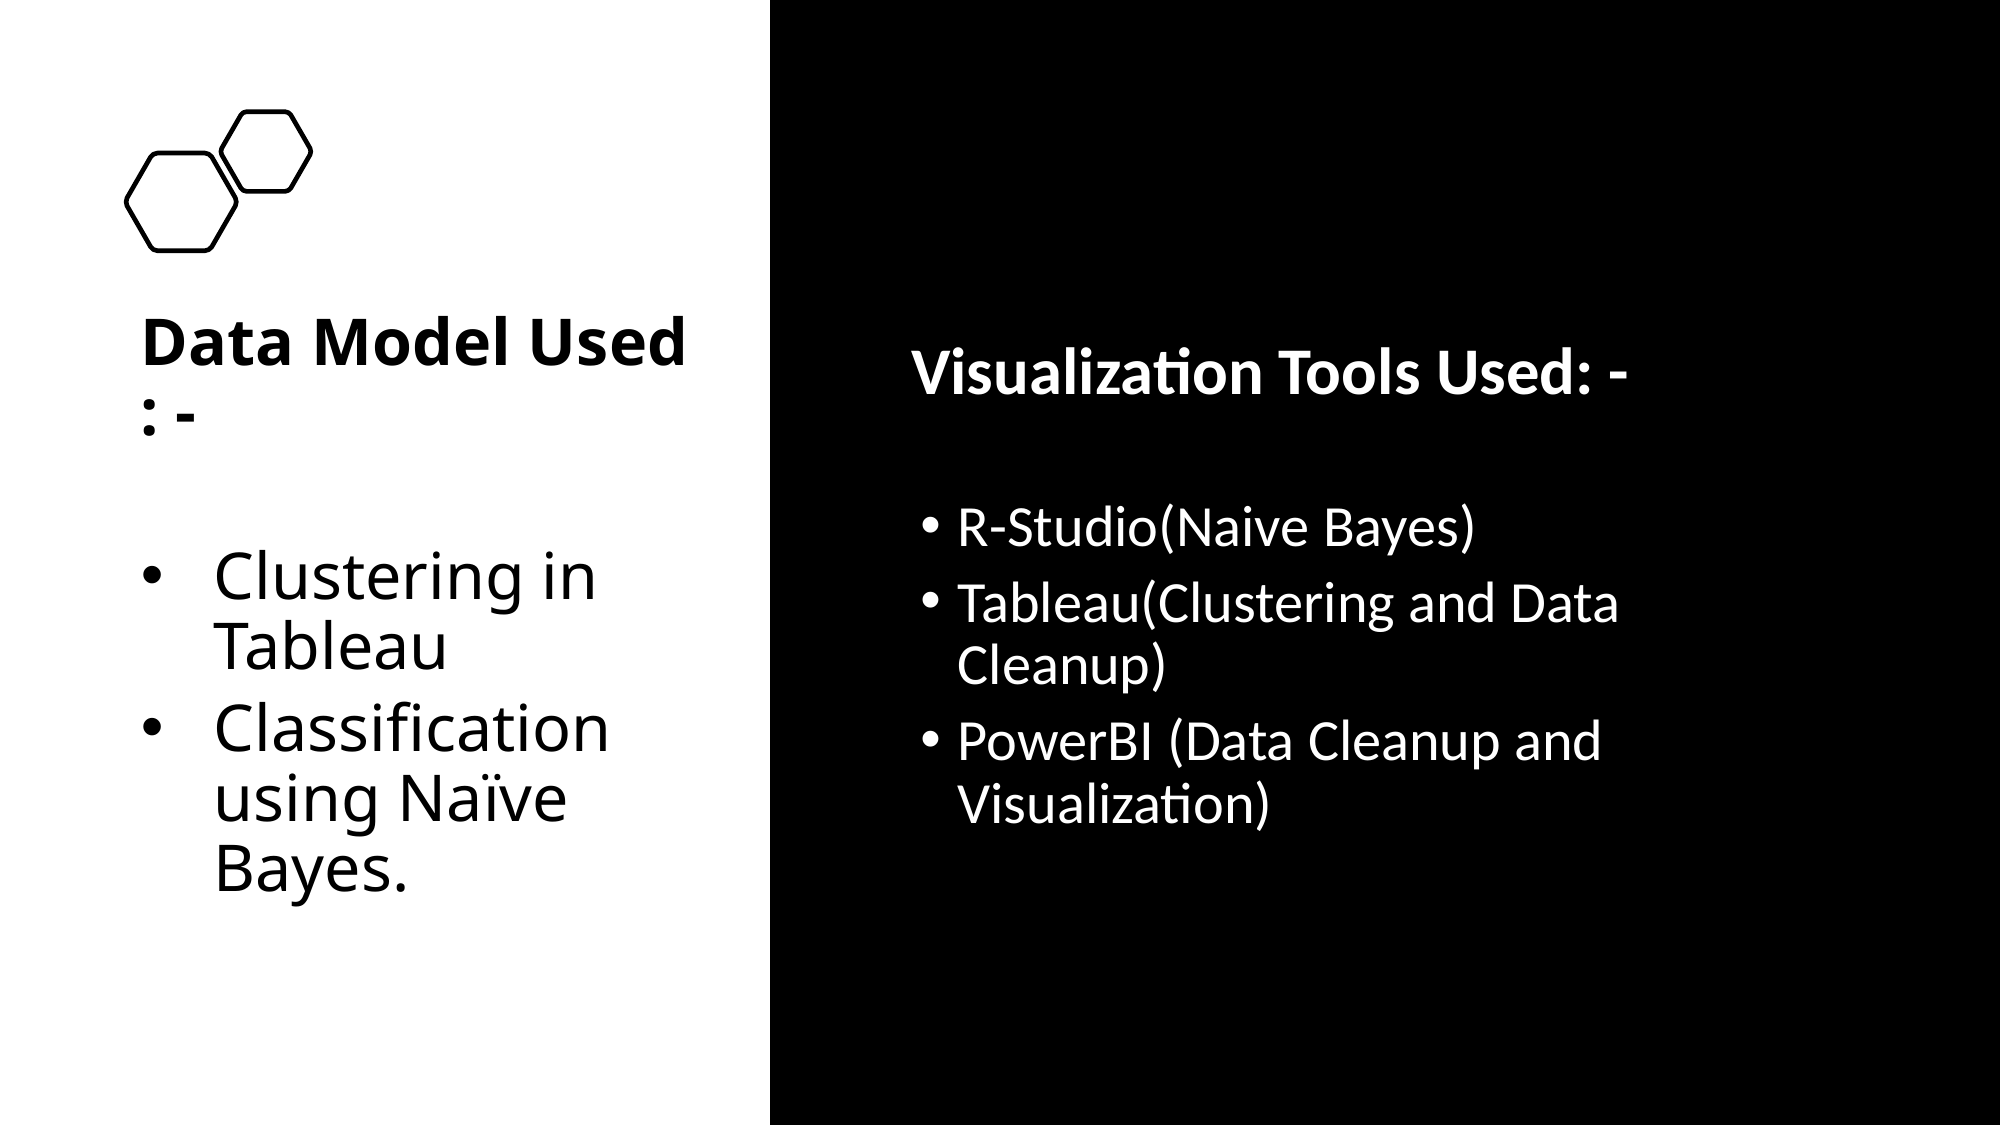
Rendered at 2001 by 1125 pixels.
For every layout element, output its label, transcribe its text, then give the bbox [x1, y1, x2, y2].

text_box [125, 111, 311, 251]
text_box Data Model Used : - Clustering in Tableau Classification using Naïve Bayes. [125, 211, 714, 914]
text_box [771, 0, 2000, 1125]
text_box [0, 0, 771, 1125]
text_box Visualization Tools Used: - R-Studio(Naive Bayes) Tableau(Clustering and Data Cleanup) PowerBI (Data Cleanup and Visualization) [895, 235, 1834, 938]
